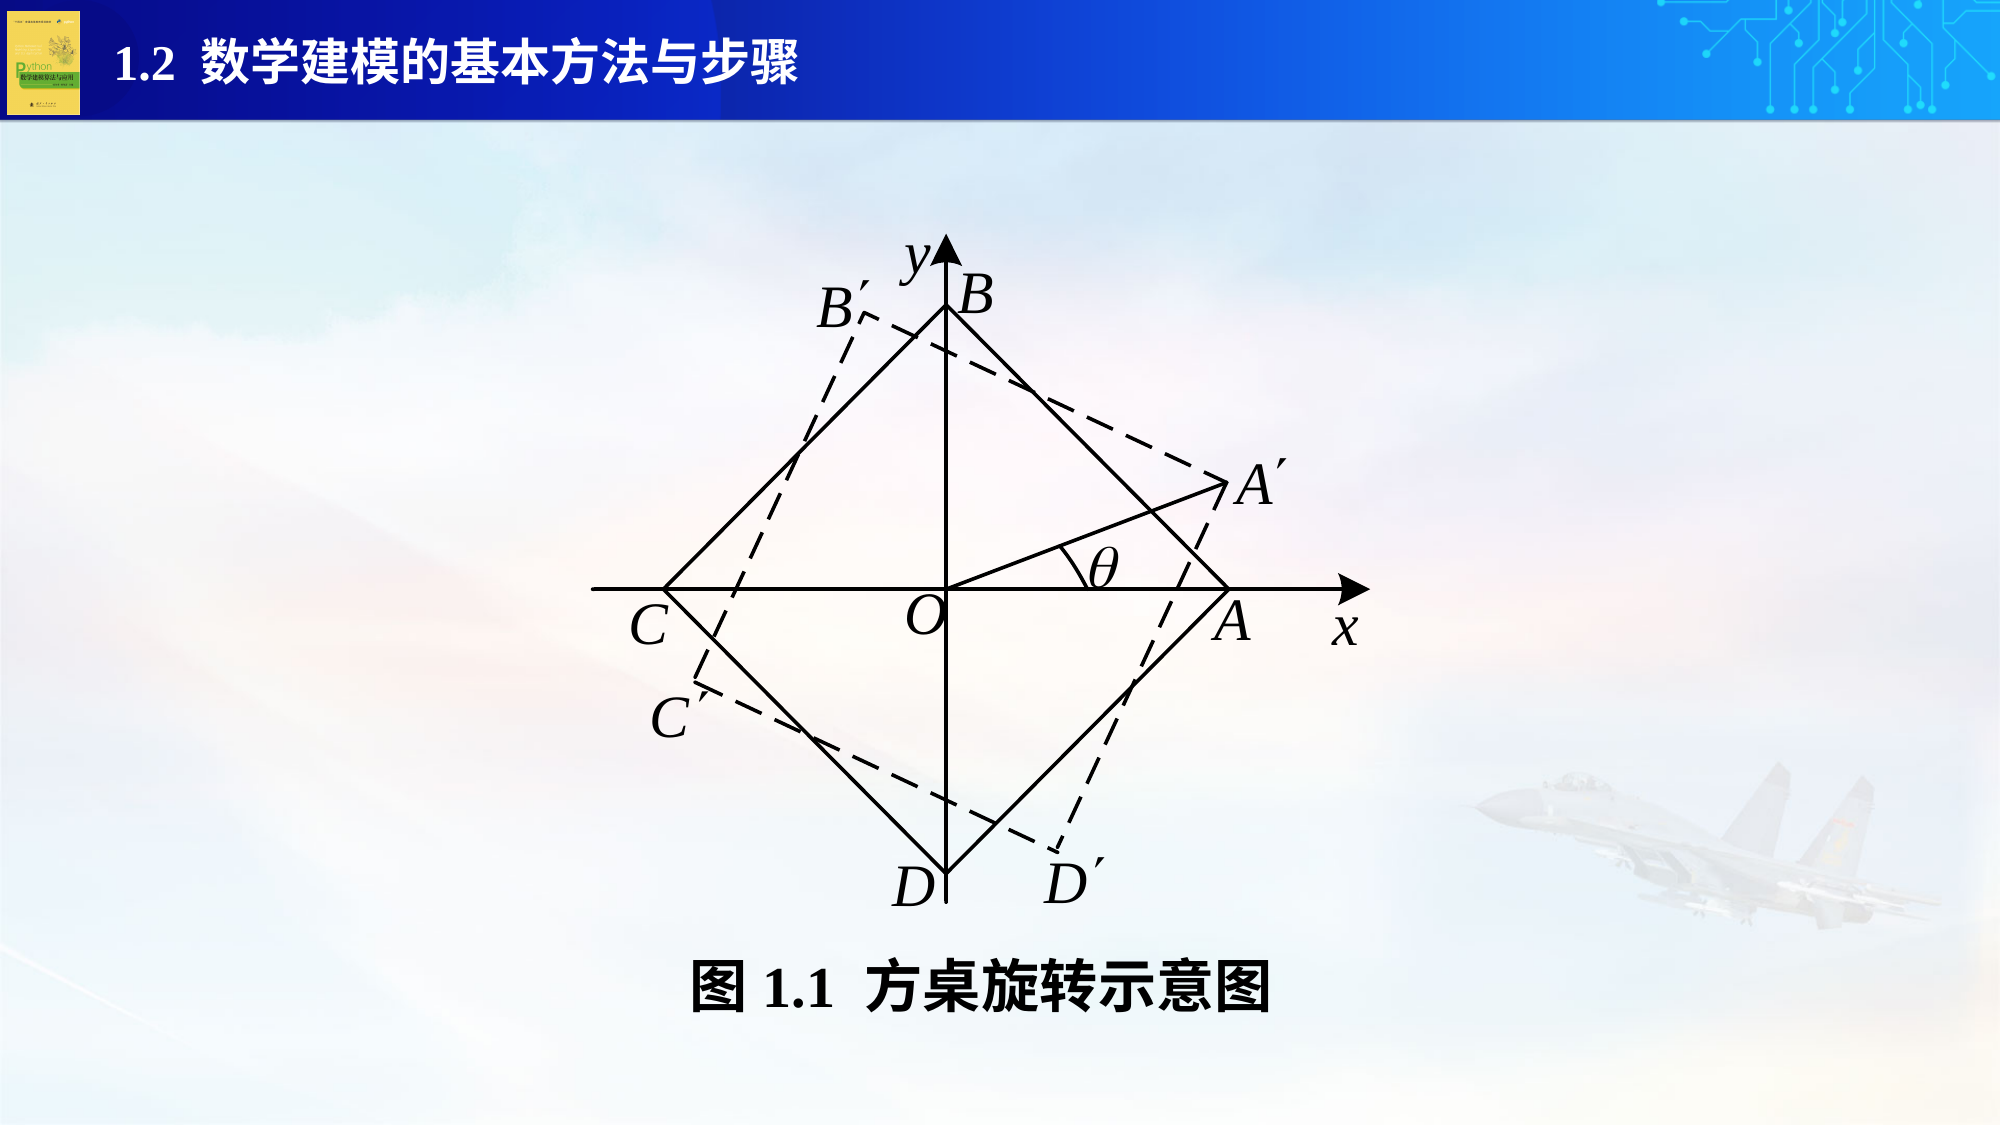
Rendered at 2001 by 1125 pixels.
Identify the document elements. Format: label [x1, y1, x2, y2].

picture [0, 0, 2000, 1125]
text_box [155, 124, 1806, 1064]
